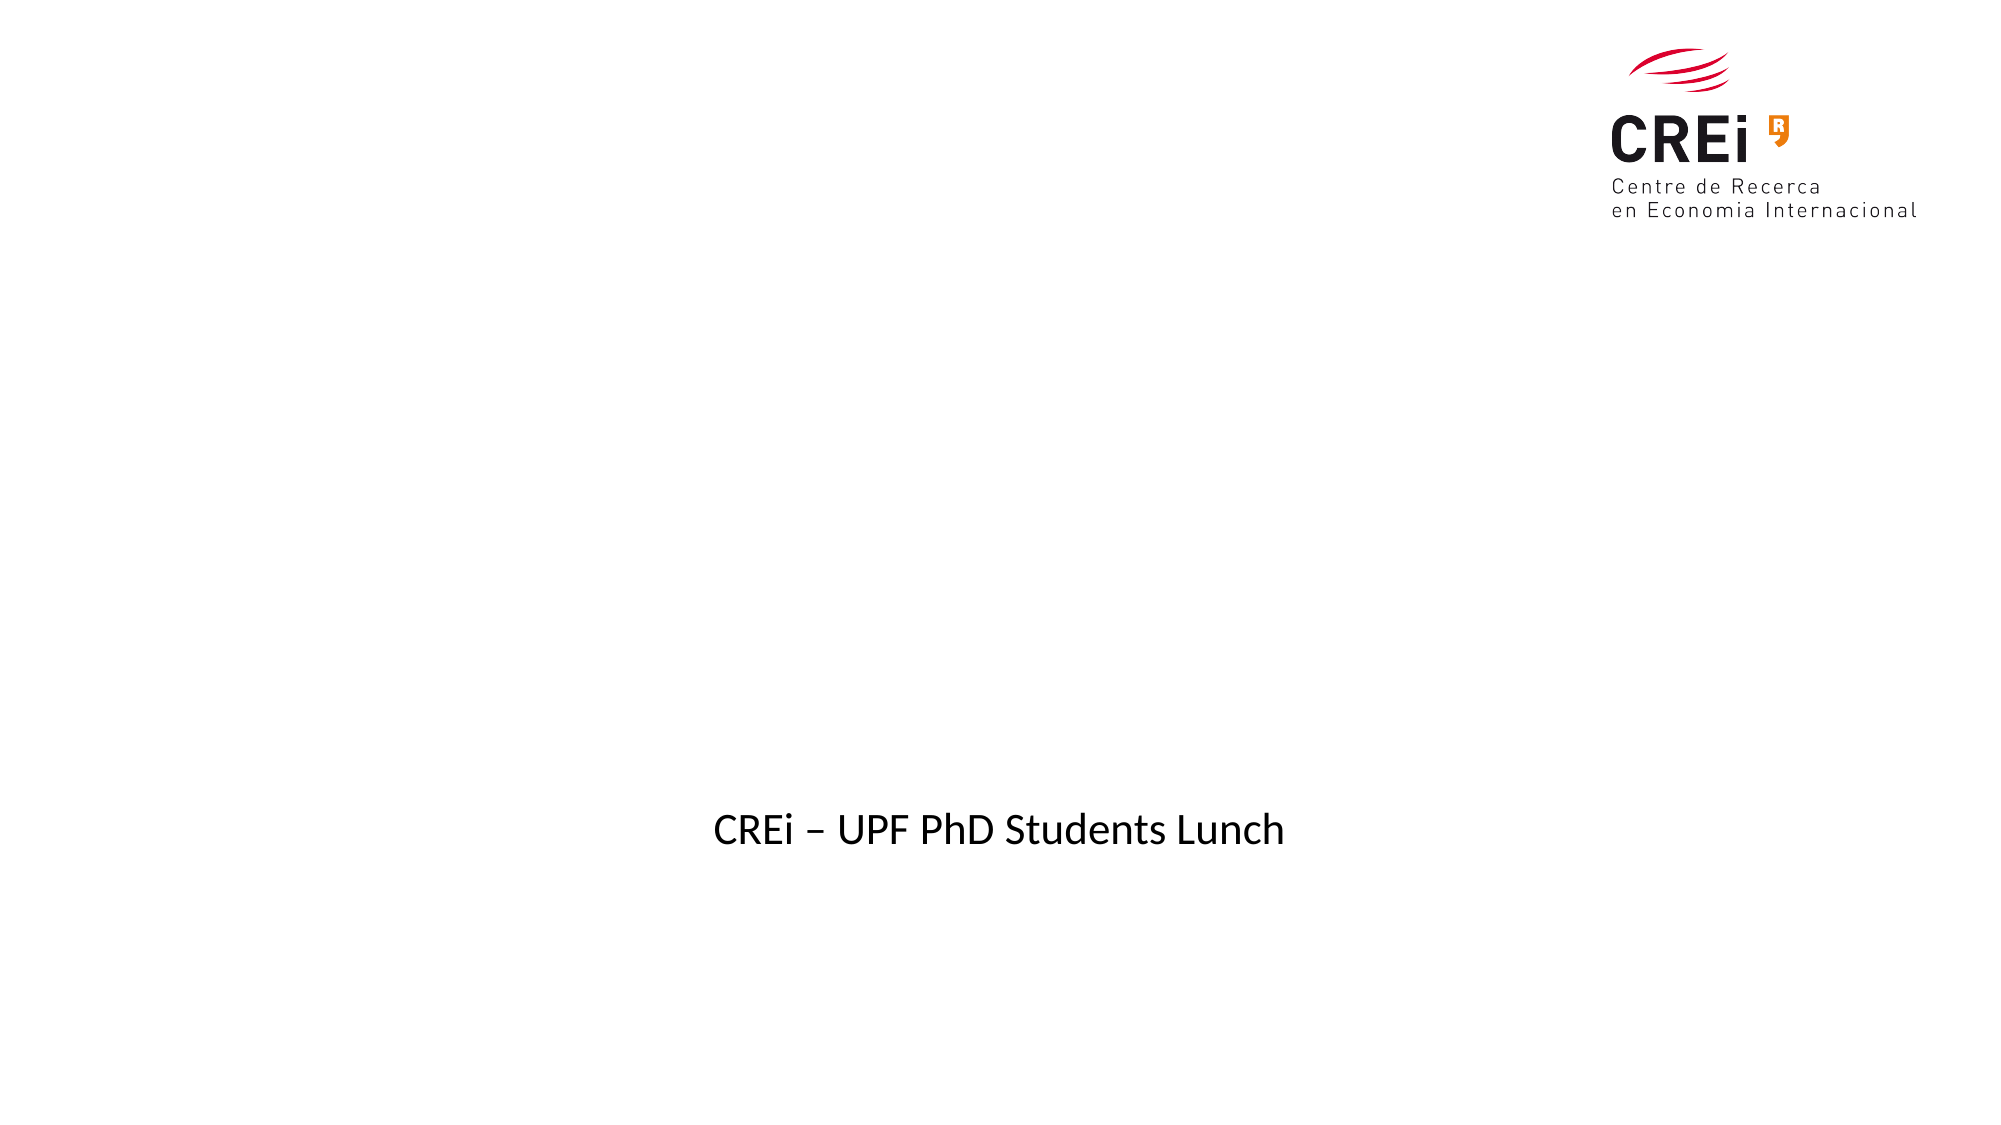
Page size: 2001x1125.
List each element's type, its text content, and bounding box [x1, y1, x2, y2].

subtitle CREi – UPF PhD Students Lunch [249, 590, 1750, 863]
picture [1610, 45, 1918, 220]
